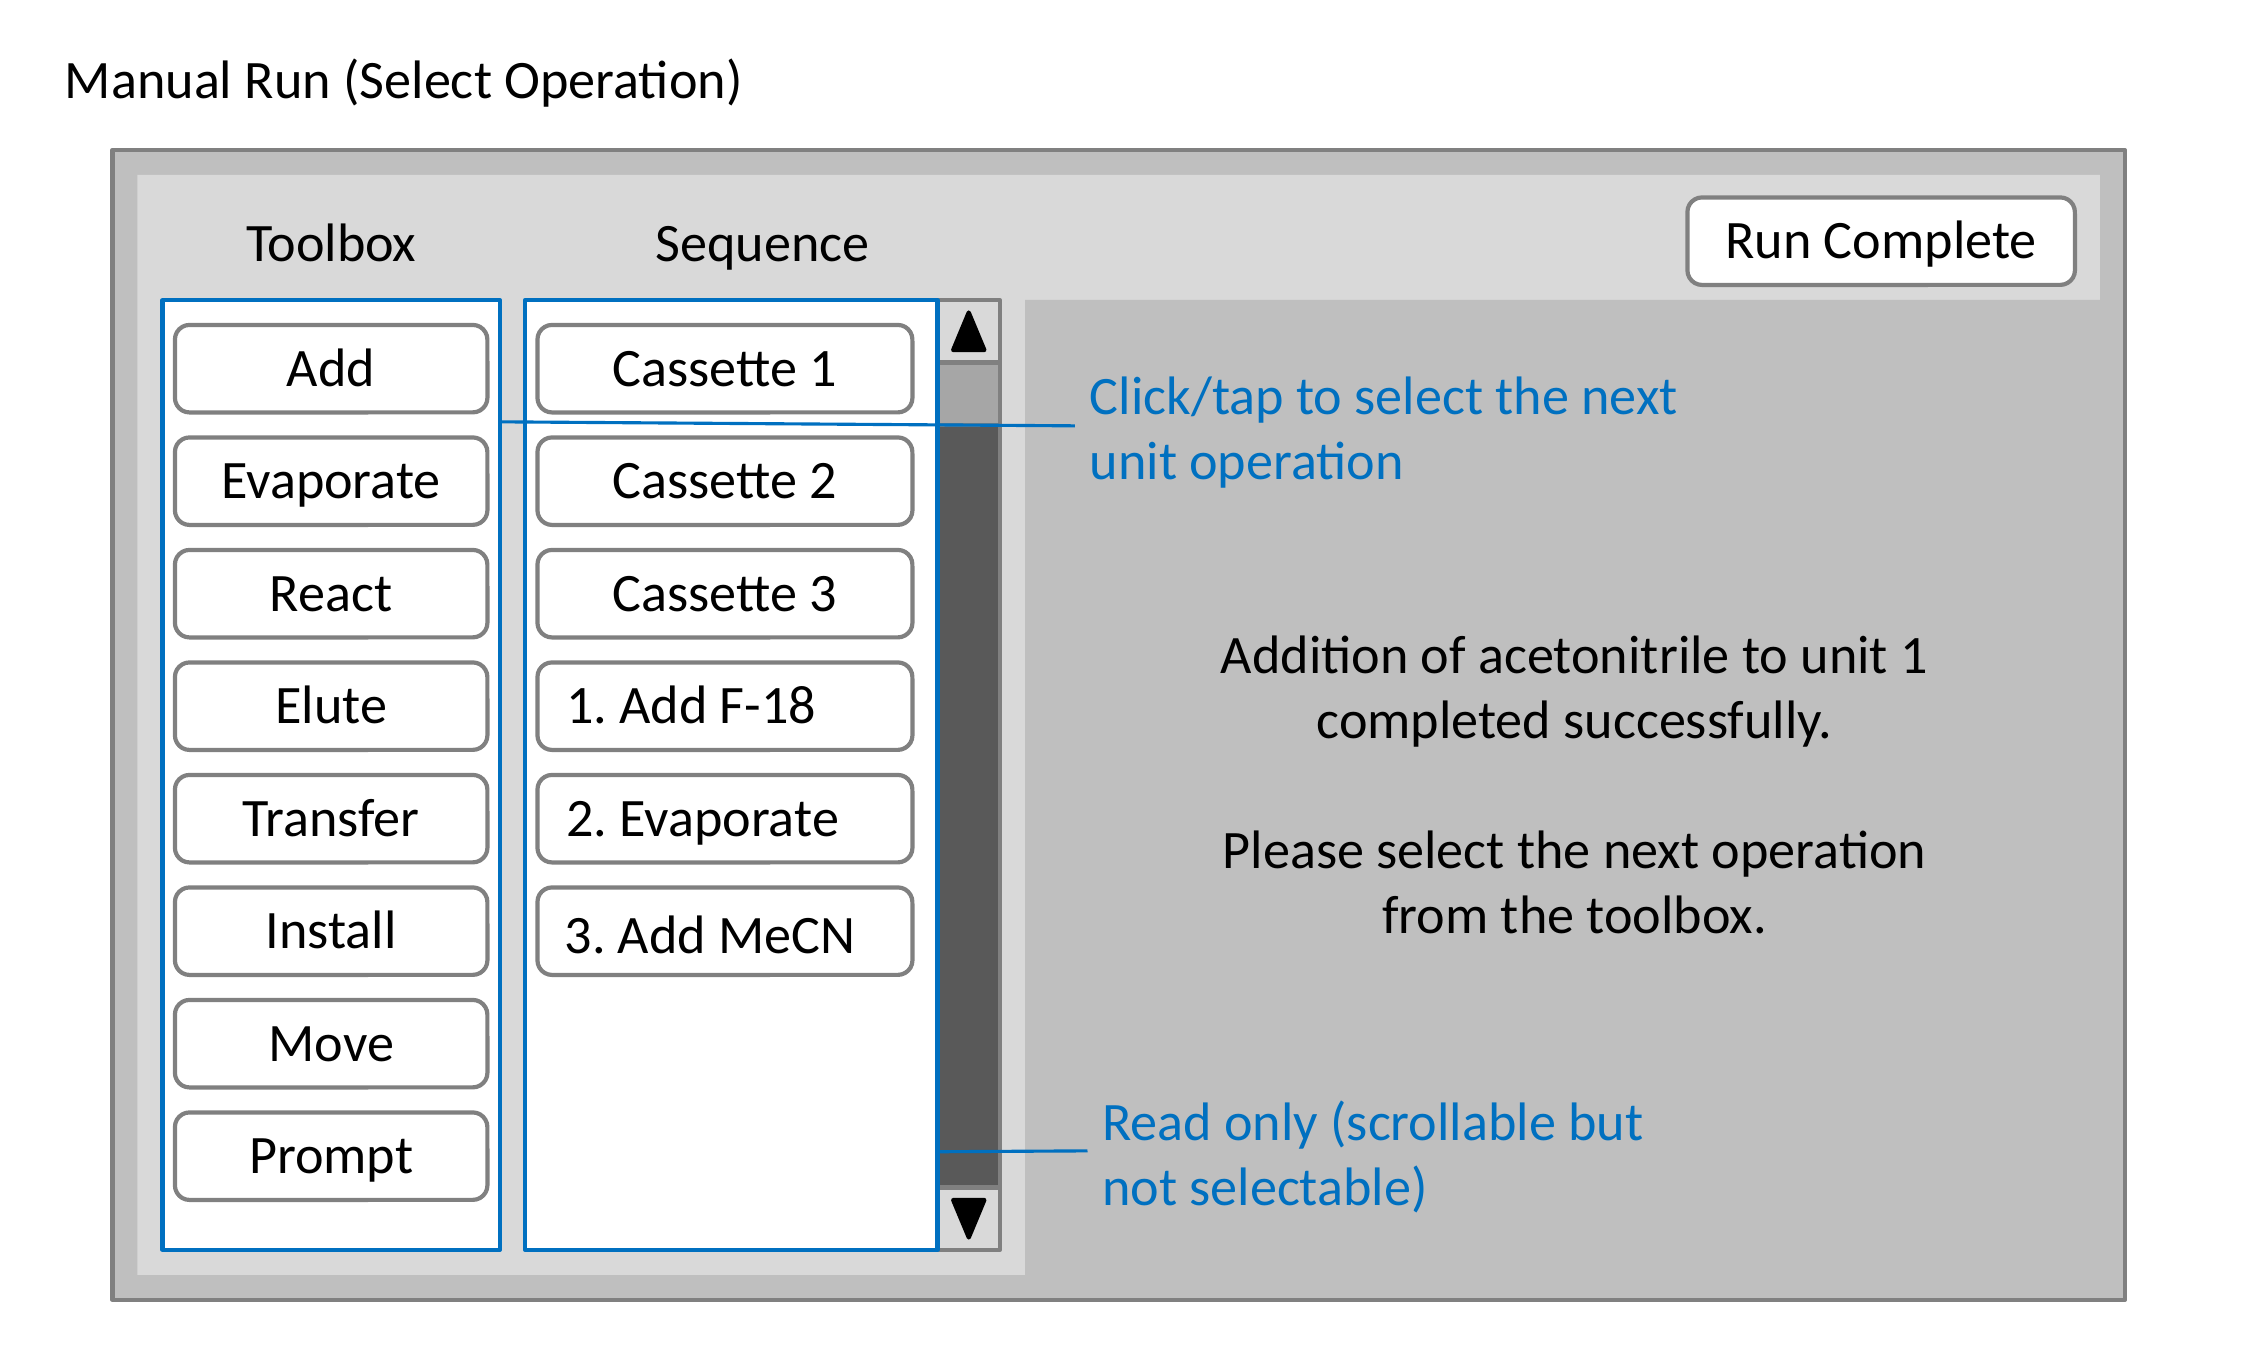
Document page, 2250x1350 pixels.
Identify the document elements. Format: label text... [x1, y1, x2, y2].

text_box [1023, 298, 2102, 1277]
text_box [1687, 197, 2076, 345]
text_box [174, 324, 488, 413]
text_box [174, 774, 488, 863]
text_box Toolbox [174, 199, 488, 280]
text_box [110, 148, 2127, 1302]
text_box Read only (scrollable but not selectable) [1087, 1078, 1738, 1224]
text_box Addition of acetonitrile to unit 1 completed successfully. Please select the next operation from the toolbox. [1149, 612, 2000, 952]
text_box Click/tap to select the next unit operation [1074, 353, 1725, 499]
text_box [174, 662, 488, 751]
text_box Manual Run (Select Operation) [49, 37, 1250, 118]
text_box Sequence [537, 199, 988, 280]
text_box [499, 421, 1076, 427]
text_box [524, 299, 1001, 420]
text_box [174, 999, 488, 1088]
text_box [174, 549, 488, 638]
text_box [174, 1112, 488, 1201]
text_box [524, 436, 1001, 1251]
text_box [160, 298, 502, 1252]
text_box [174, 887, 488, 976]
text_box [135, 173, 2102, 1277]
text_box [174, 437, 488, 526]
